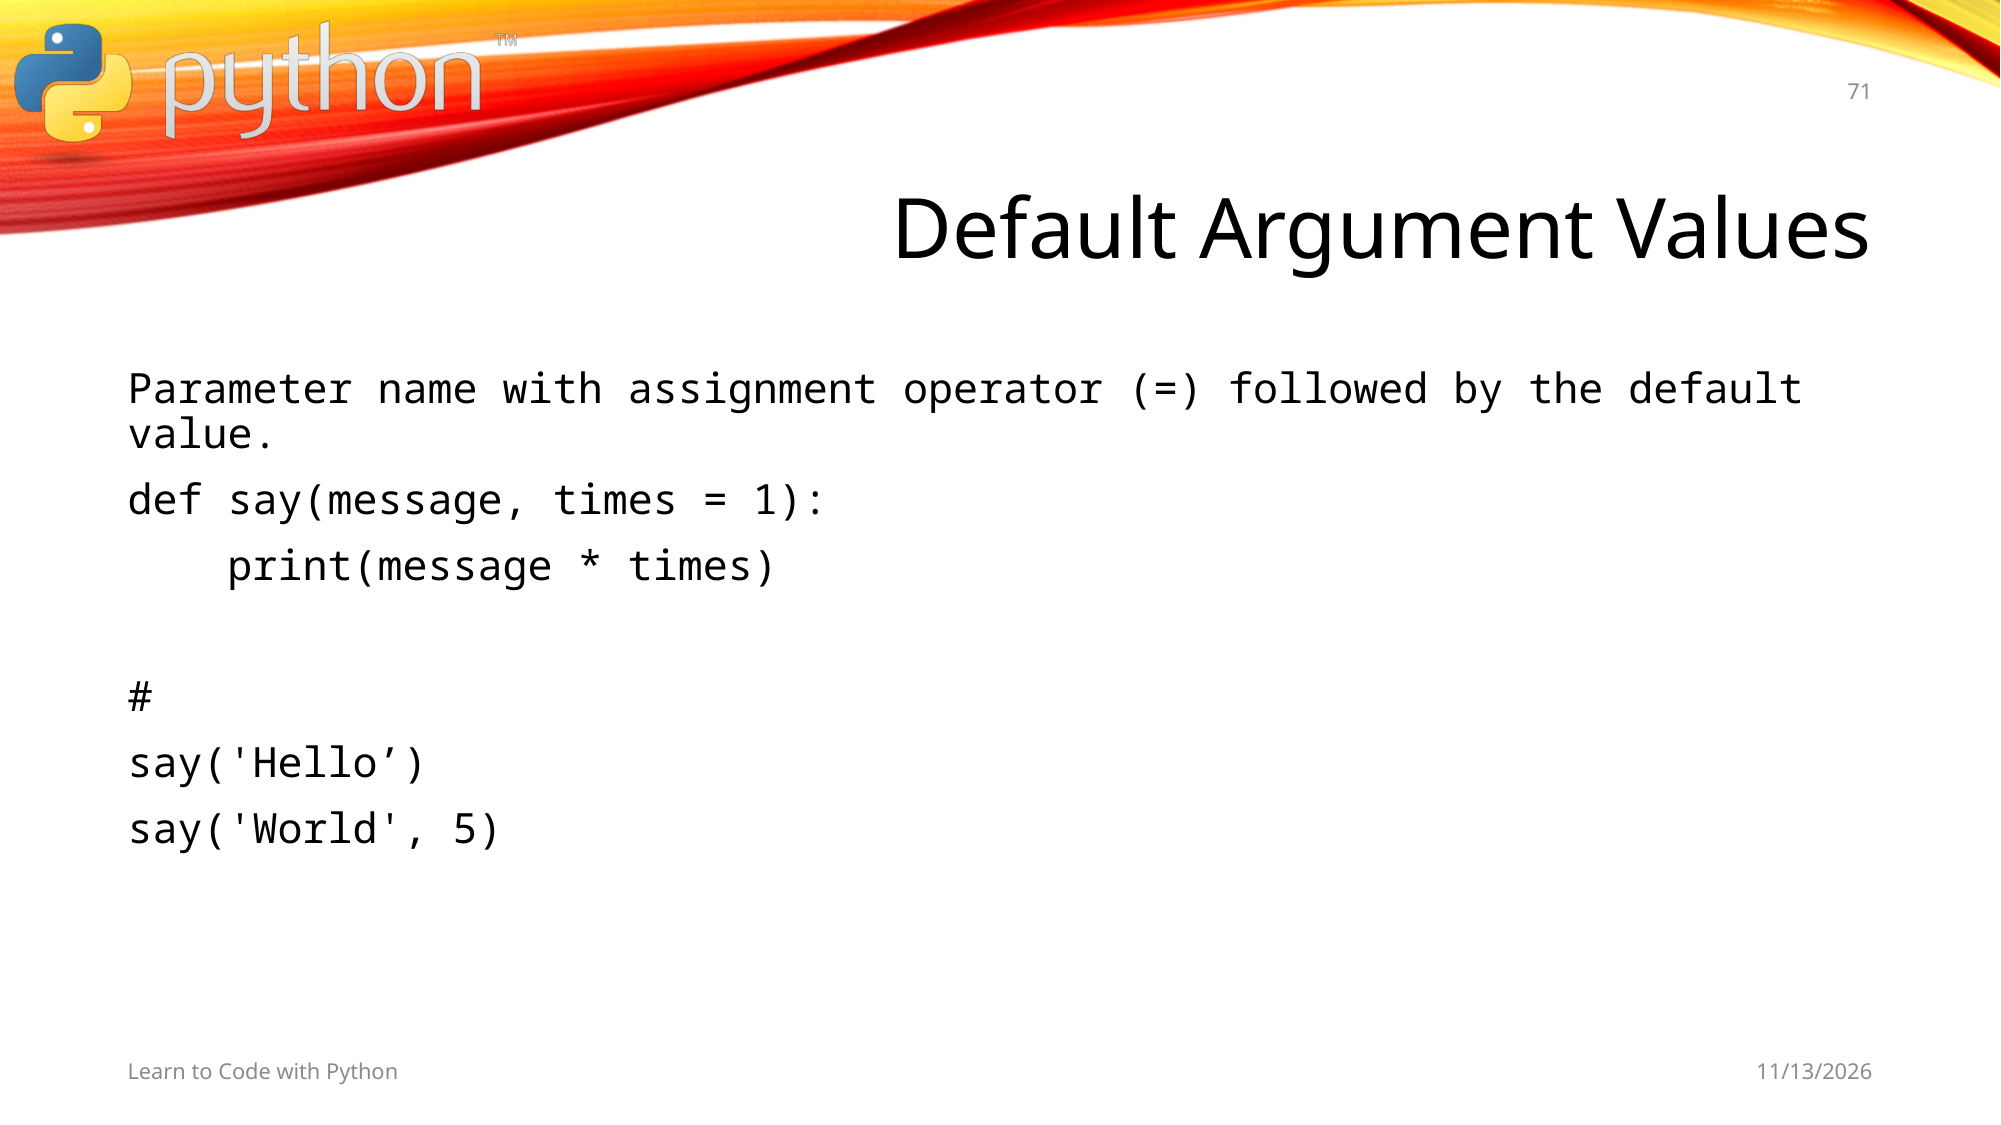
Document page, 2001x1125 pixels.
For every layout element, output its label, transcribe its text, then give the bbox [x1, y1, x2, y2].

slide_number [1410, 1042, 1888, 1103]
picture [0, 0, 2000, 237]
title Default Argument Values [474, 125, 1888, 338]
footer Learn to Code with Python [112, 1042, 1388, 1103]
slide_number 71 [1437, 62, 1888, 123]
list Parameter name with assignment operator (=) followed by the default value. def say(message, times = 1): print(message * times) # say('Hello’) say('World', 5) [112, 360, 1888, 1021]
